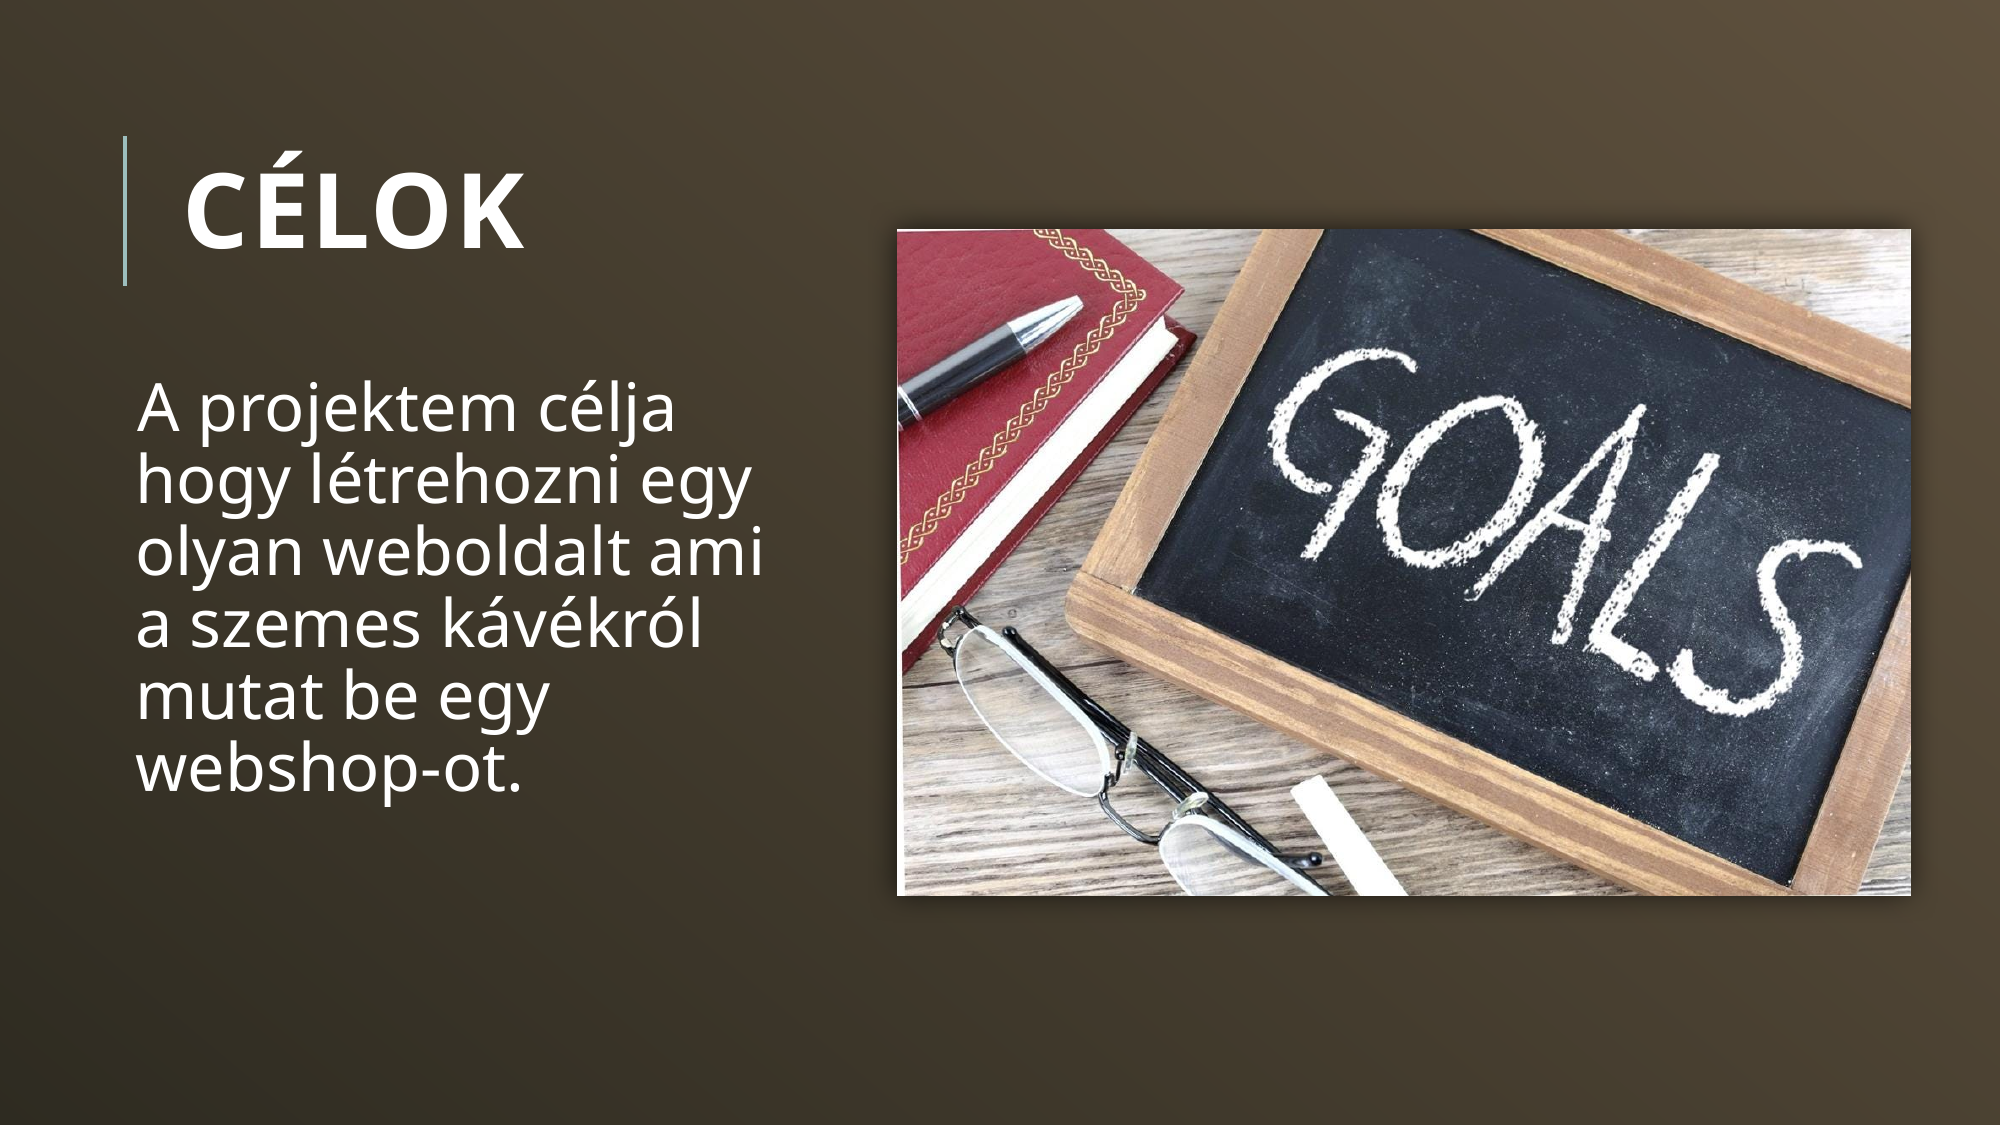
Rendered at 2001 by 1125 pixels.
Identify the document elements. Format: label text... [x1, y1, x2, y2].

title Célok [168, 96, 1763, 342]
list A projektem célja hogy létrehozni egy olyan weboldalt ami a szemes kávékról mutat be egy webshop-ot. [112, 366, 774, 1067]
picture [897, 229, 1911, 896]
